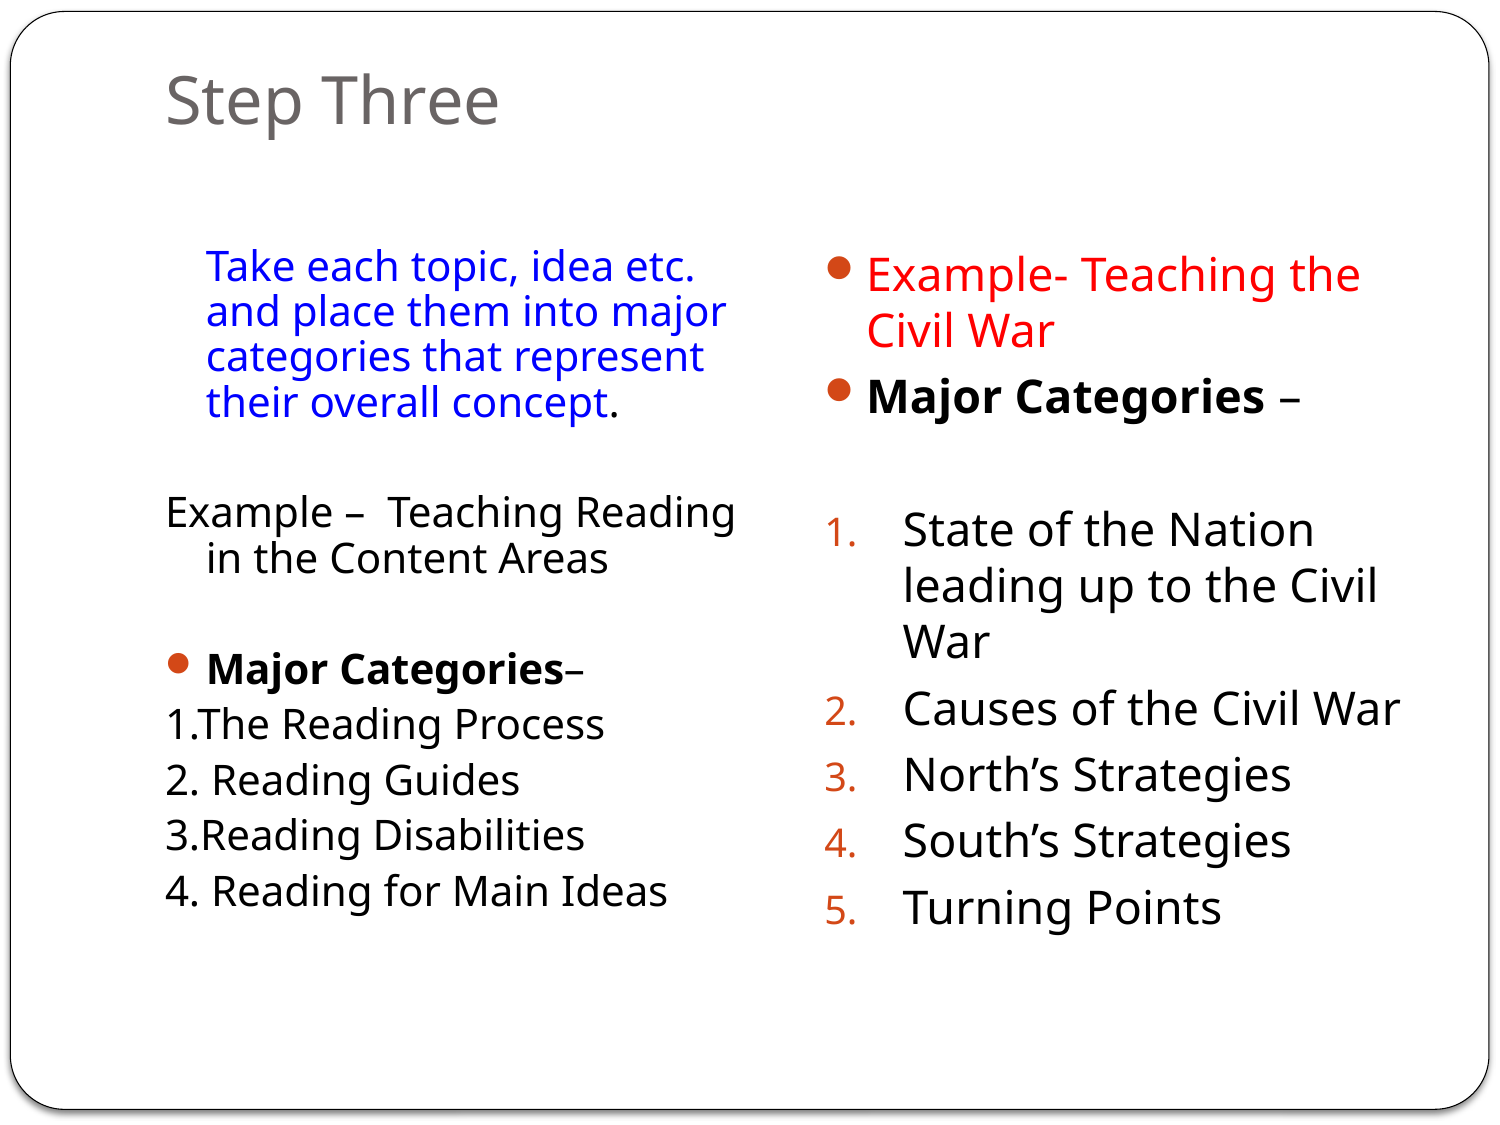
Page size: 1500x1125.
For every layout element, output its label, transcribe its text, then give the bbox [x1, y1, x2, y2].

list Take each topic, idea etc. and place them into major categories that represent their overall concept. Example – Teaching Reading in the Content Areas Major Categories– 1.The Reading Process 2. Reading Guides 3.Reading Disabilities 4. Reading for Main Ideas [149, 237, 766, 988]
title Step Three [149, 44, 1426, 233]
list Example- Teaching the Civil War Major Categories – State of the Nation leading up to the Civil War Causes of the Civil War North’s Strategies South’s Strategies Turning Points [809, 237, 1425, 988]
